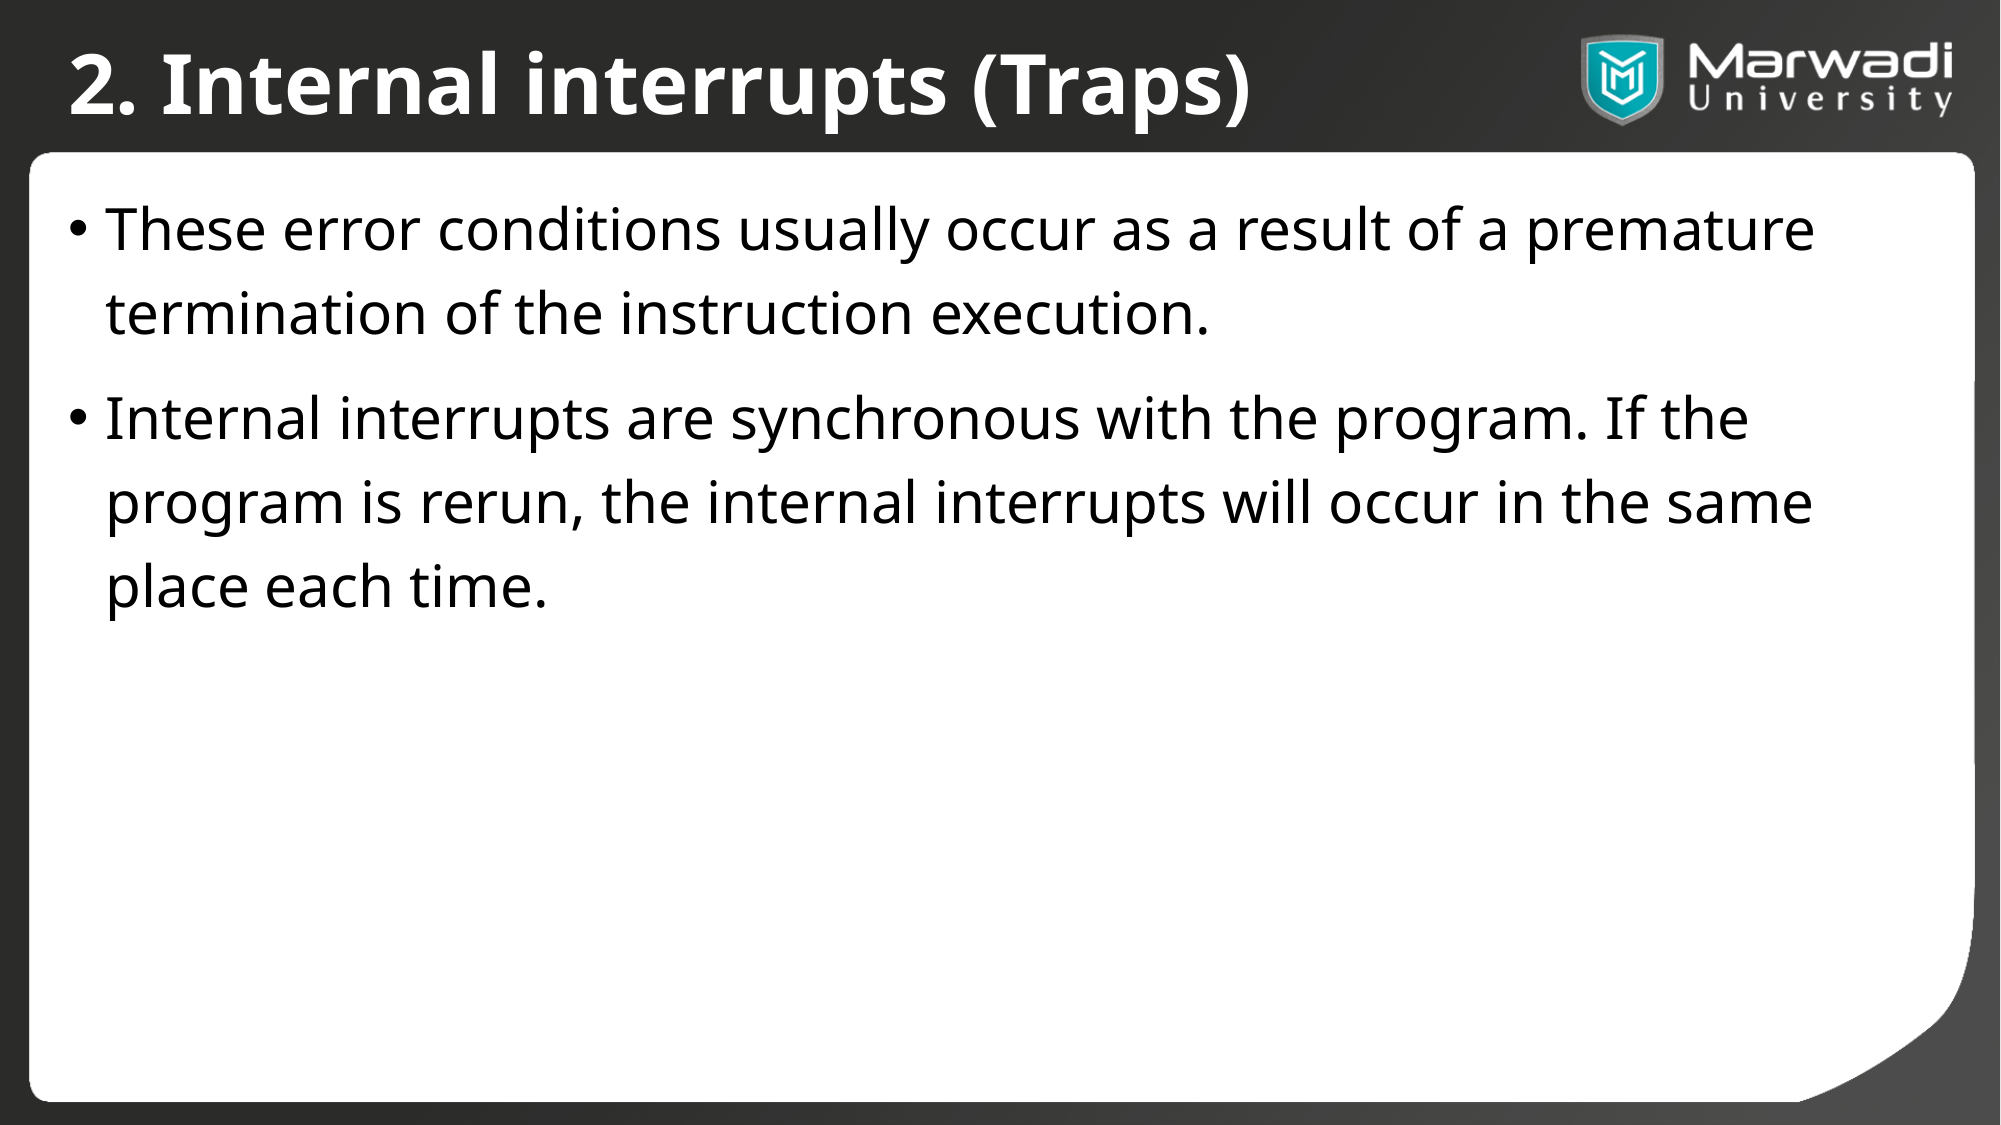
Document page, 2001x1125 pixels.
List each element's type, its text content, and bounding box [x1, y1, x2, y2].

list These error conditions usually occur as a result of a premature termination of the instruction execution. Internal interrupts are synchronous with the program. If the program is rerun, the internal interrupts will occur in the same place each time. [53, 170, 1944, 1046]
picture [0, 0, 2001, 1125]
title 2. Internal interrupts (Traps) [53, 21, 1569, 155]
